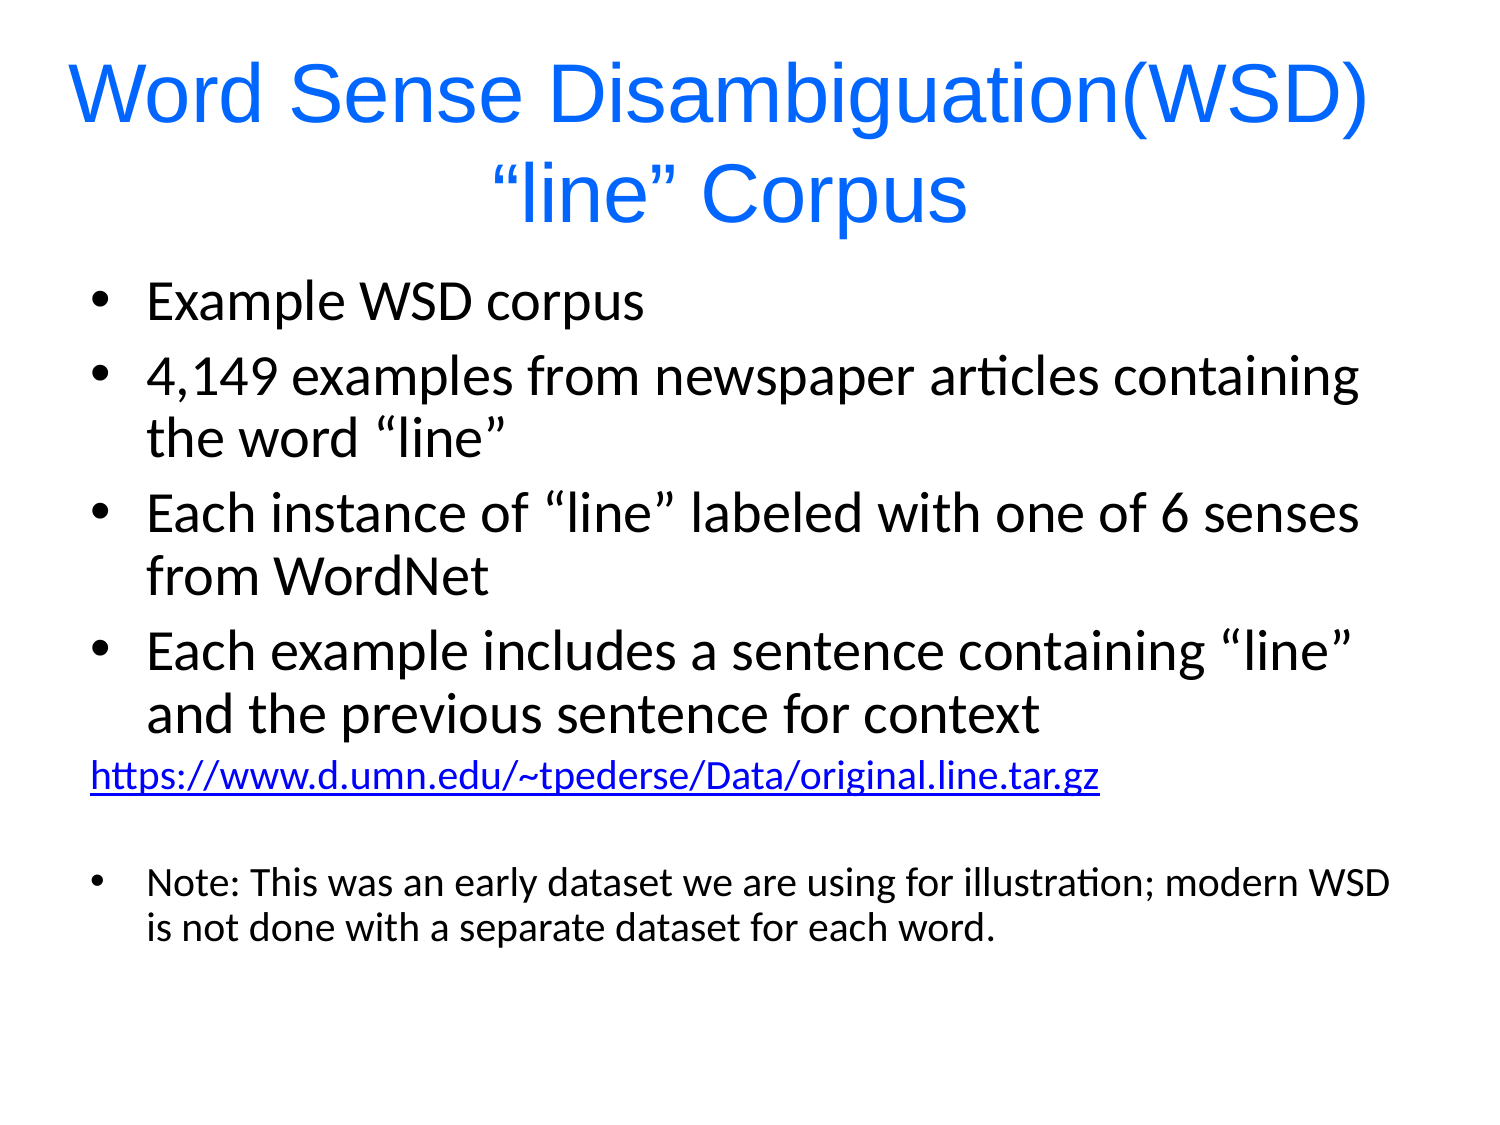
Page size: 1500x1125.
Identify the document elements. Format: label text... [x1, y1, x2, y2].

list Example WSD corpus 4,149 examples from newspaper articles containing the word “line” Each instance of “line” labeled with one of 6 senses from WordNet Each example includes a sentence containing “line” and the previous sentence for context https://www.d.umn.edu/~tpederse/Data/original.line.tar.gz Note: This was an early dataset we are using for illustration; modern WSD is not done with a separate dataset for each word. [75, 262, 1425, 1005]
title Word Sense Disambiguation(WSD) “line” Corpus [37, 45, 1425, 233]
